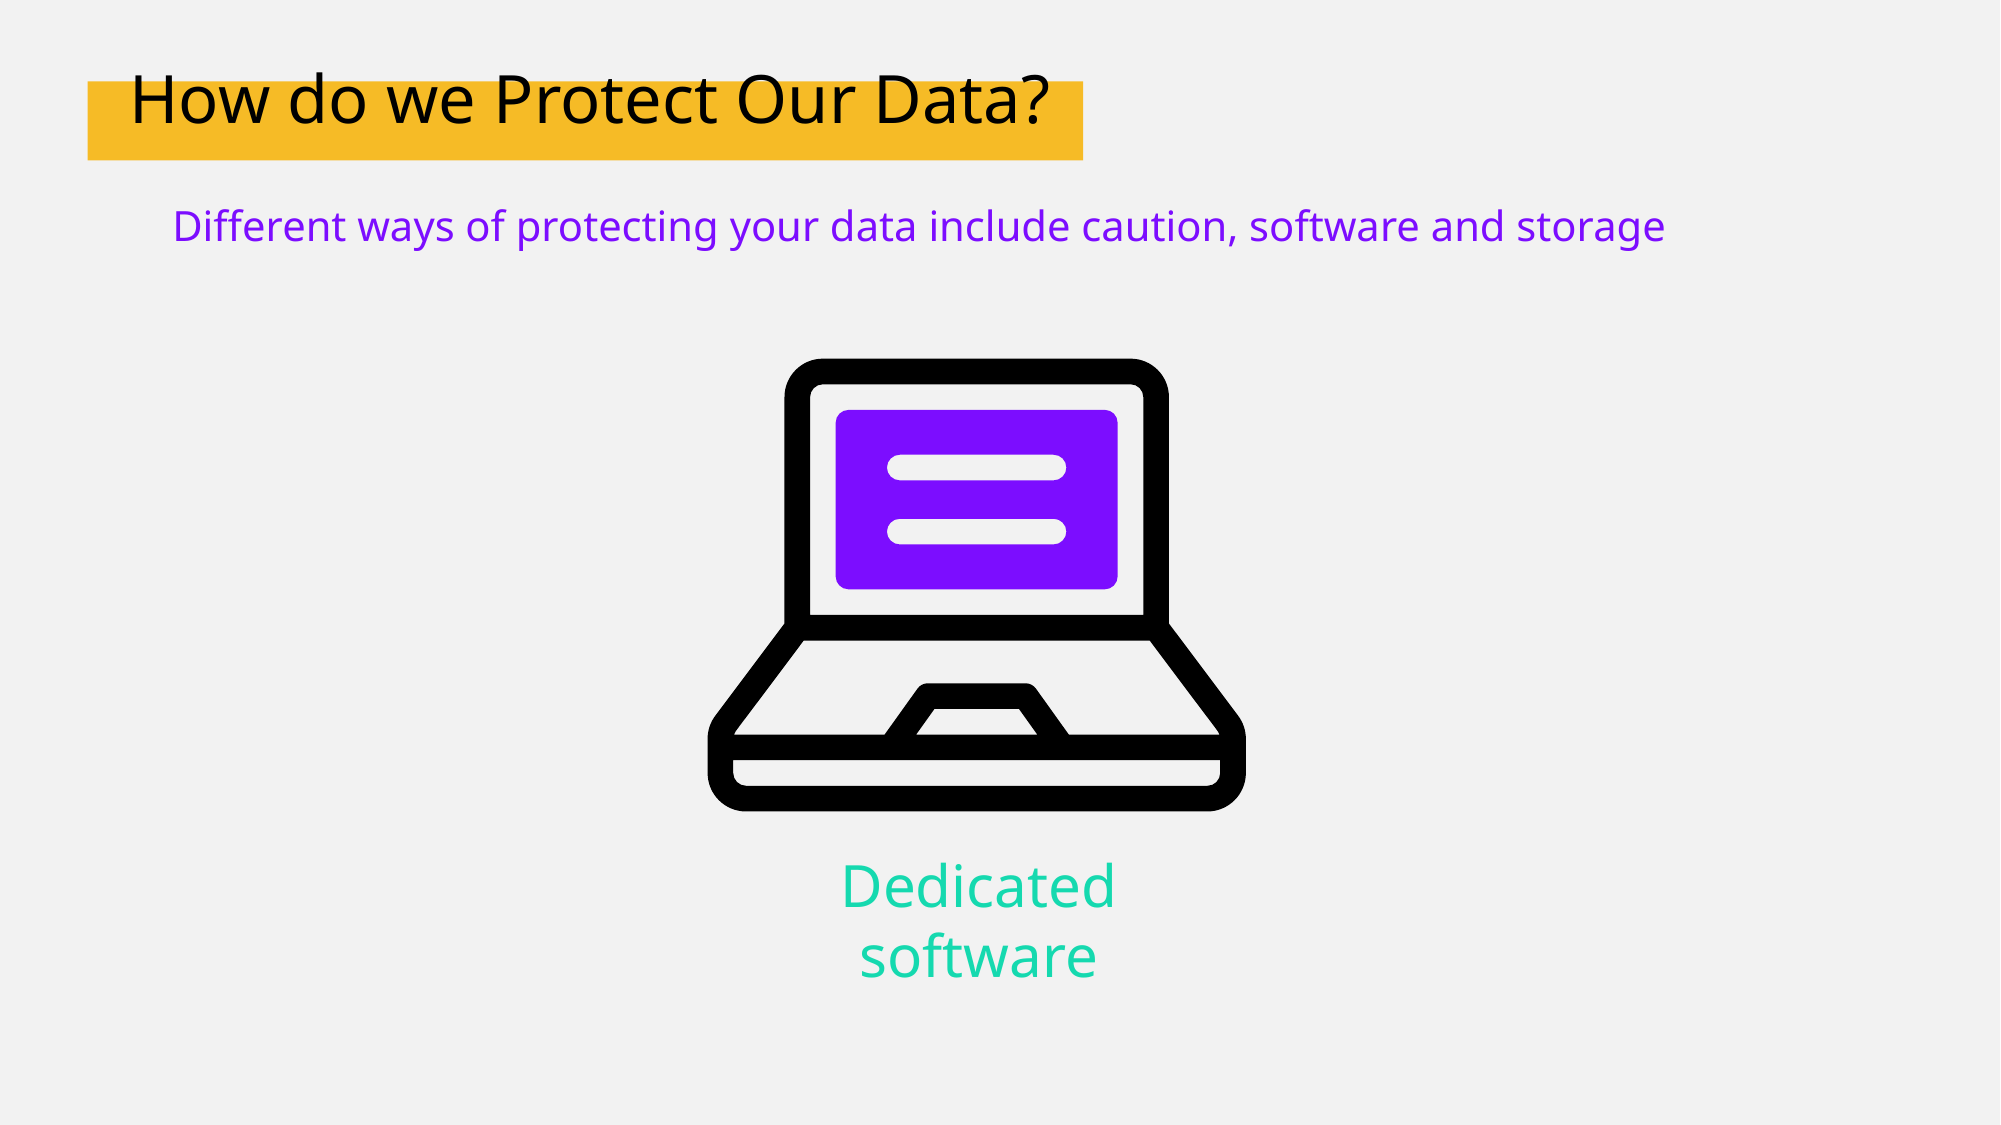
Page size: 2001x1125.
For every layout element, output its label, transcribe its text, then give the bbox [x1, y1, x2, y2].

text_box Different ways of protecting your data include caution, software and storage [157, 192, 1682, 258]
text_box Dedicated software [734, 841, 1224, 997]
text_box How do we Protect Our Data? [114, 49, 1067, 144]
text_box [707, 358, 1247, 812]
text_box [86, 80, 1085, 162]
